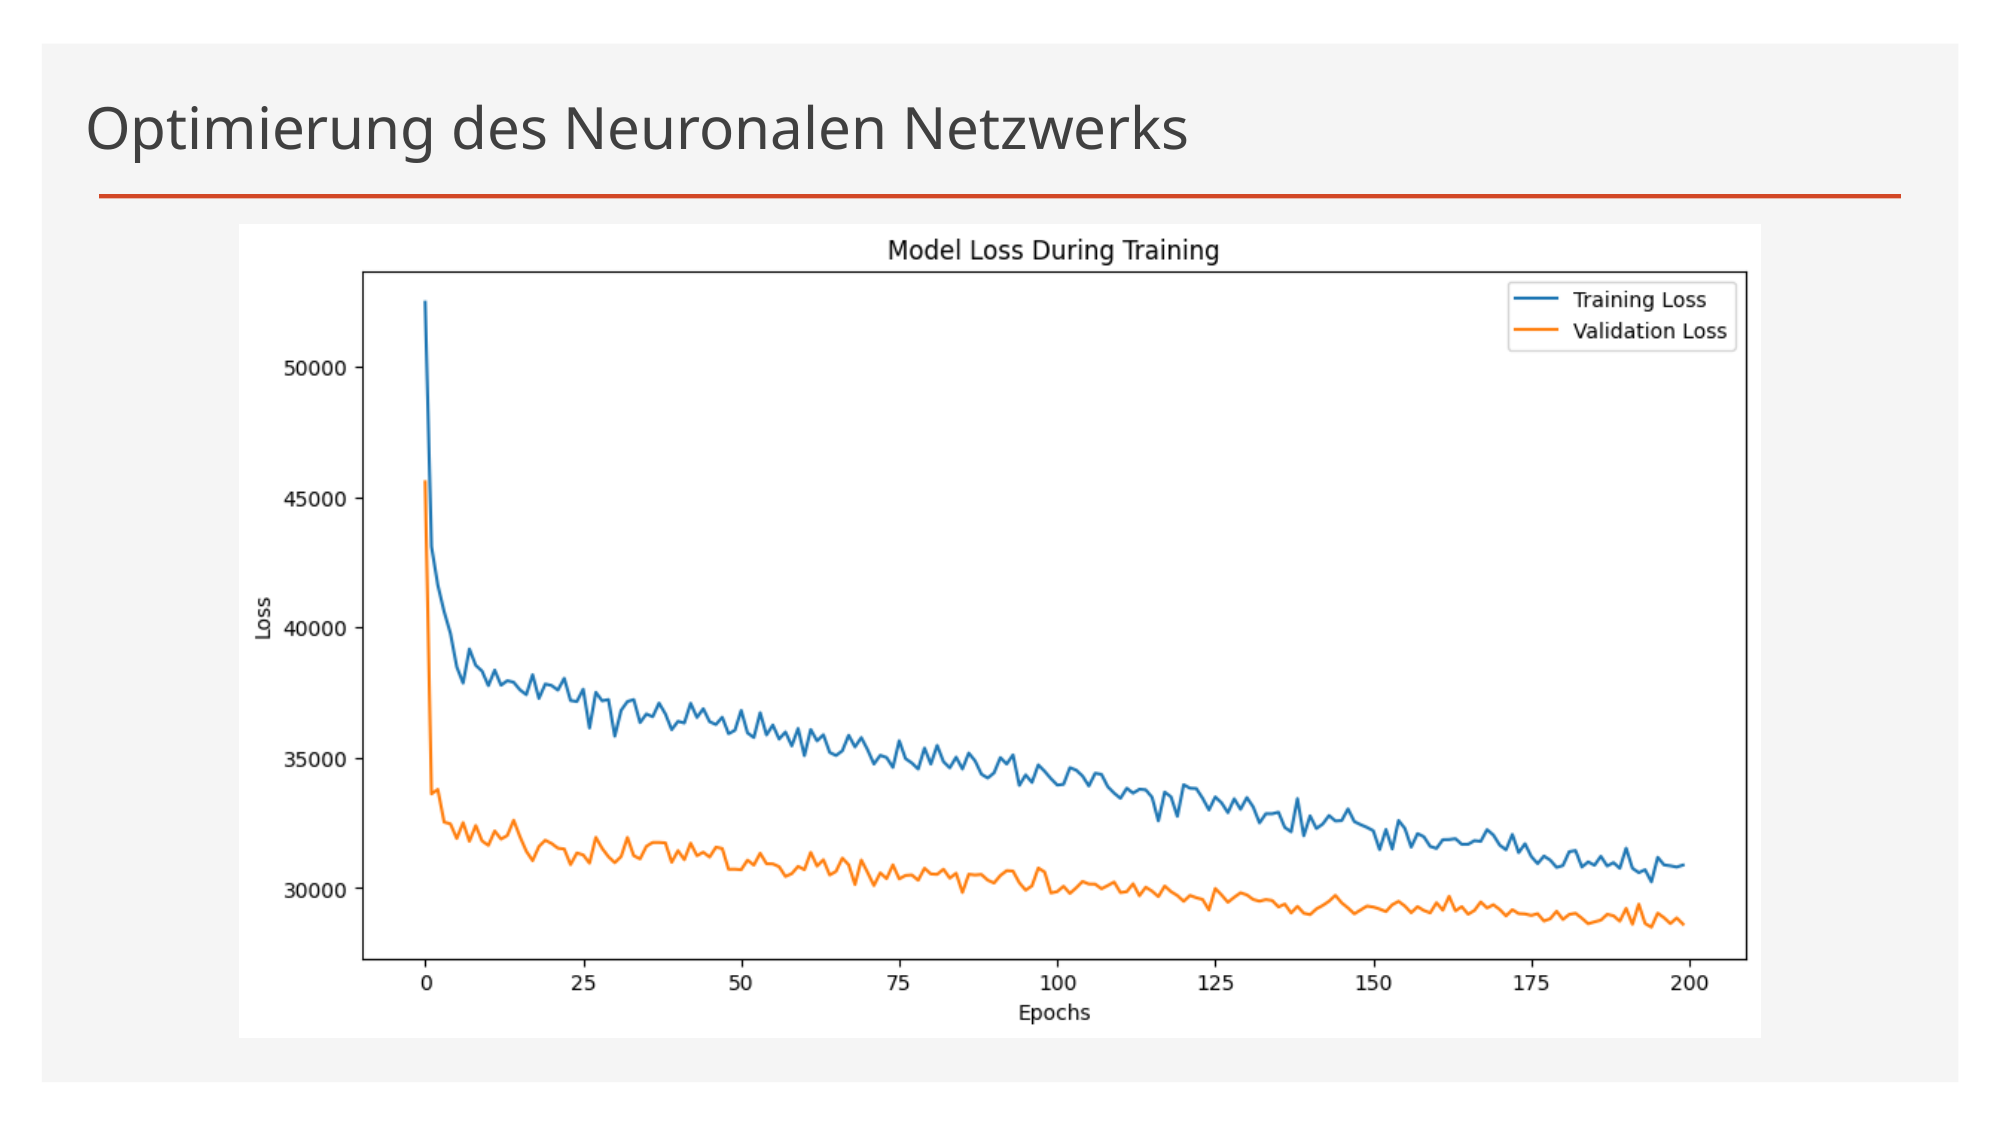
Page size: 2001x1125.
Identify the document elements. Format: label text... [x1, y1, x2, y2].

picture [239, 224, 1761, 1038]
title Optimierung des Neuronalen Netzwerks [85, 73, 1214, 179]
